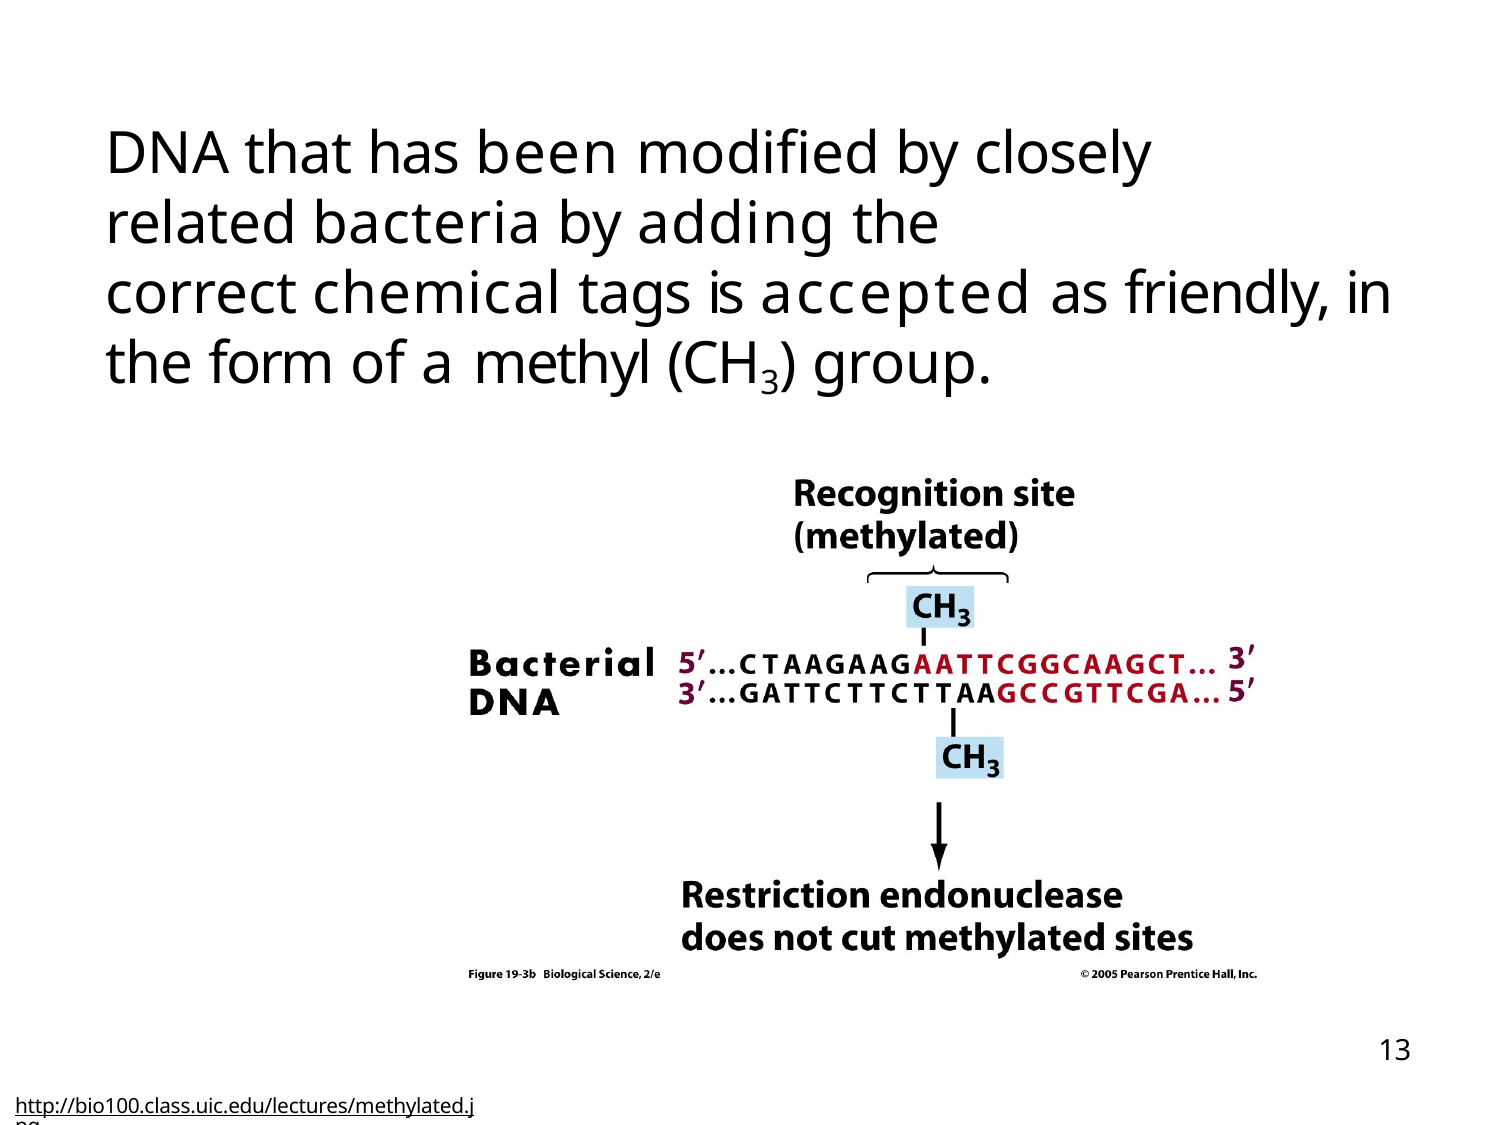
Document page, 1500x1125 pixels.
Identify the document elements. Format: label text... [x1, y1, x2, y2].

text_box 13 [1376, 1029, 1413, 1067]
title DNA that has been modified by closely related bacteria by adding the correct chemical tags is accepted as friendly, in the form of a methyl (CH3) group. [99, 112, 1413, 401]
picture [466, 474, 1260, 982]
text_box http://bio100.class.uic.edu/lectures/methylated.jpg [12, 1091, 477, 1121]
